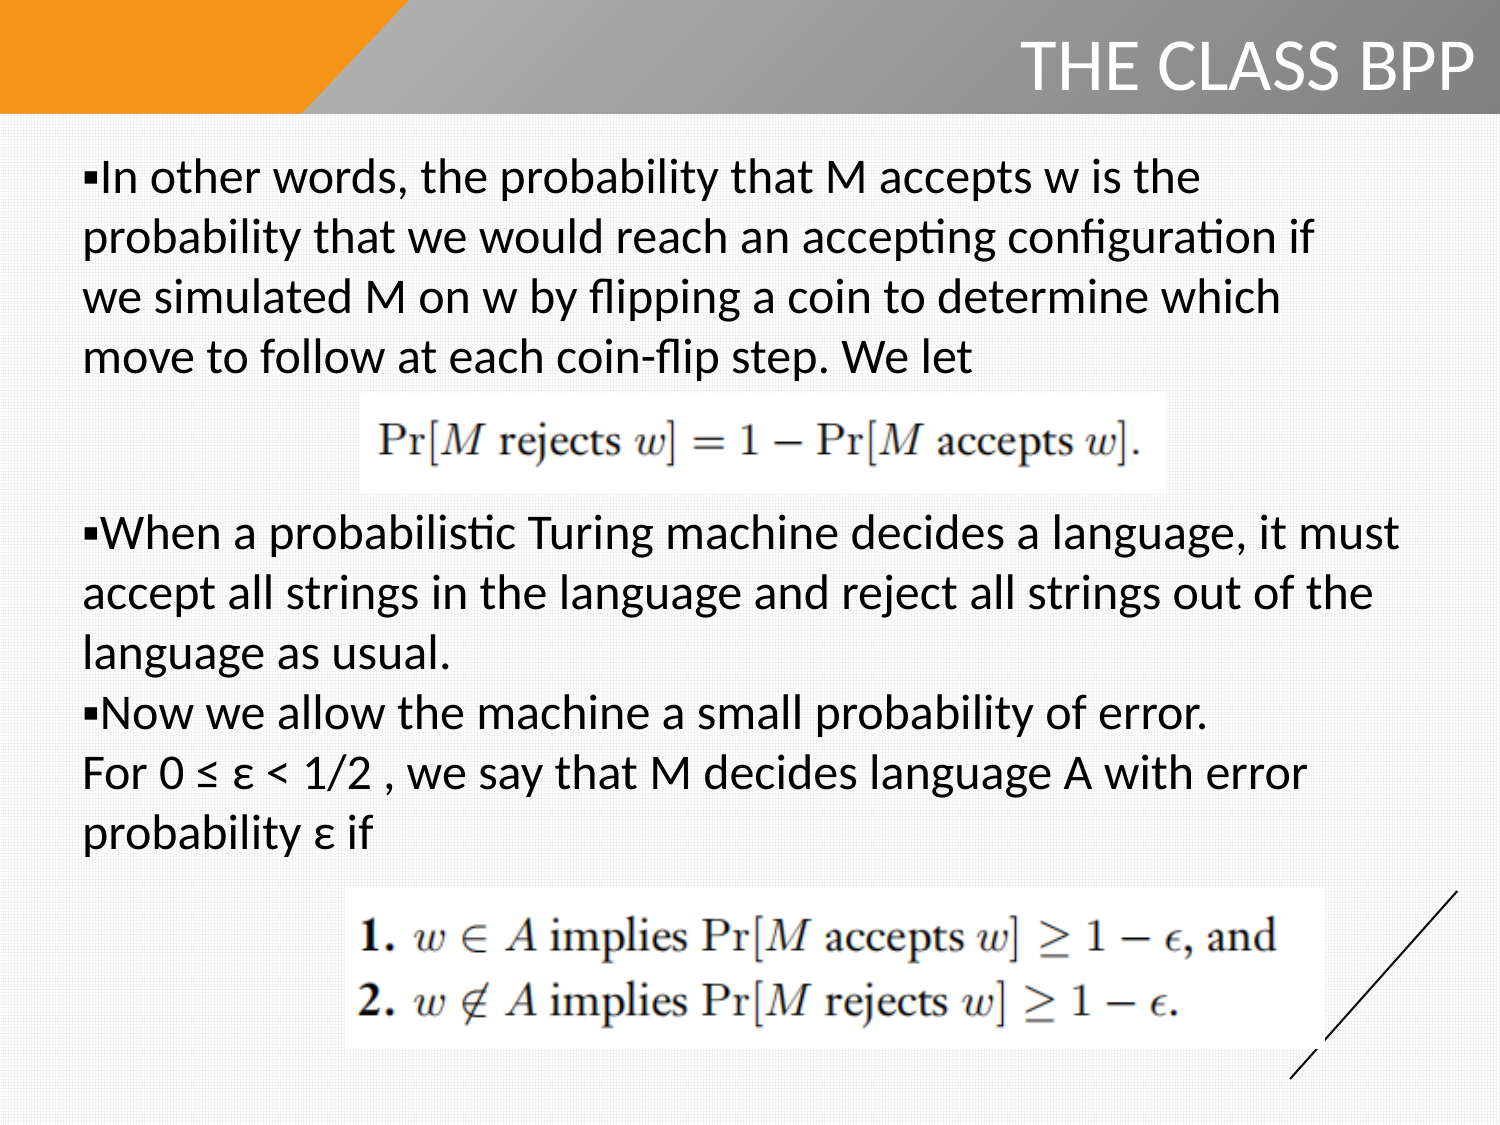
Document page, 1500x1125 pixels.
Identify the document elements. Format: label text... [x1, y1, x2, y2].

picture [344, 887, 1325, 1049]
text_box THE CLASS BPP [141, 0, 1492, 155]
picture [359, 393, 1166, 493]
text_box ▪In other words, the probability that M accepts w is the probability that we would reach an accepting configuration if we simulated M on w by flipping a coin to determine which move to follow at each coin-flip step. We let [67, 136, 1386, 391]
text_box ▪When a probabilistic Turing machine decides a language, it must accept all strings in the language and reject all strings out of the language as usual. ▪Now we allow the machine a small probability of error. For 0 ≤ ε < 1/2 , we say that M decides language A with error probability ε if [67, 492, 1458, 868]
